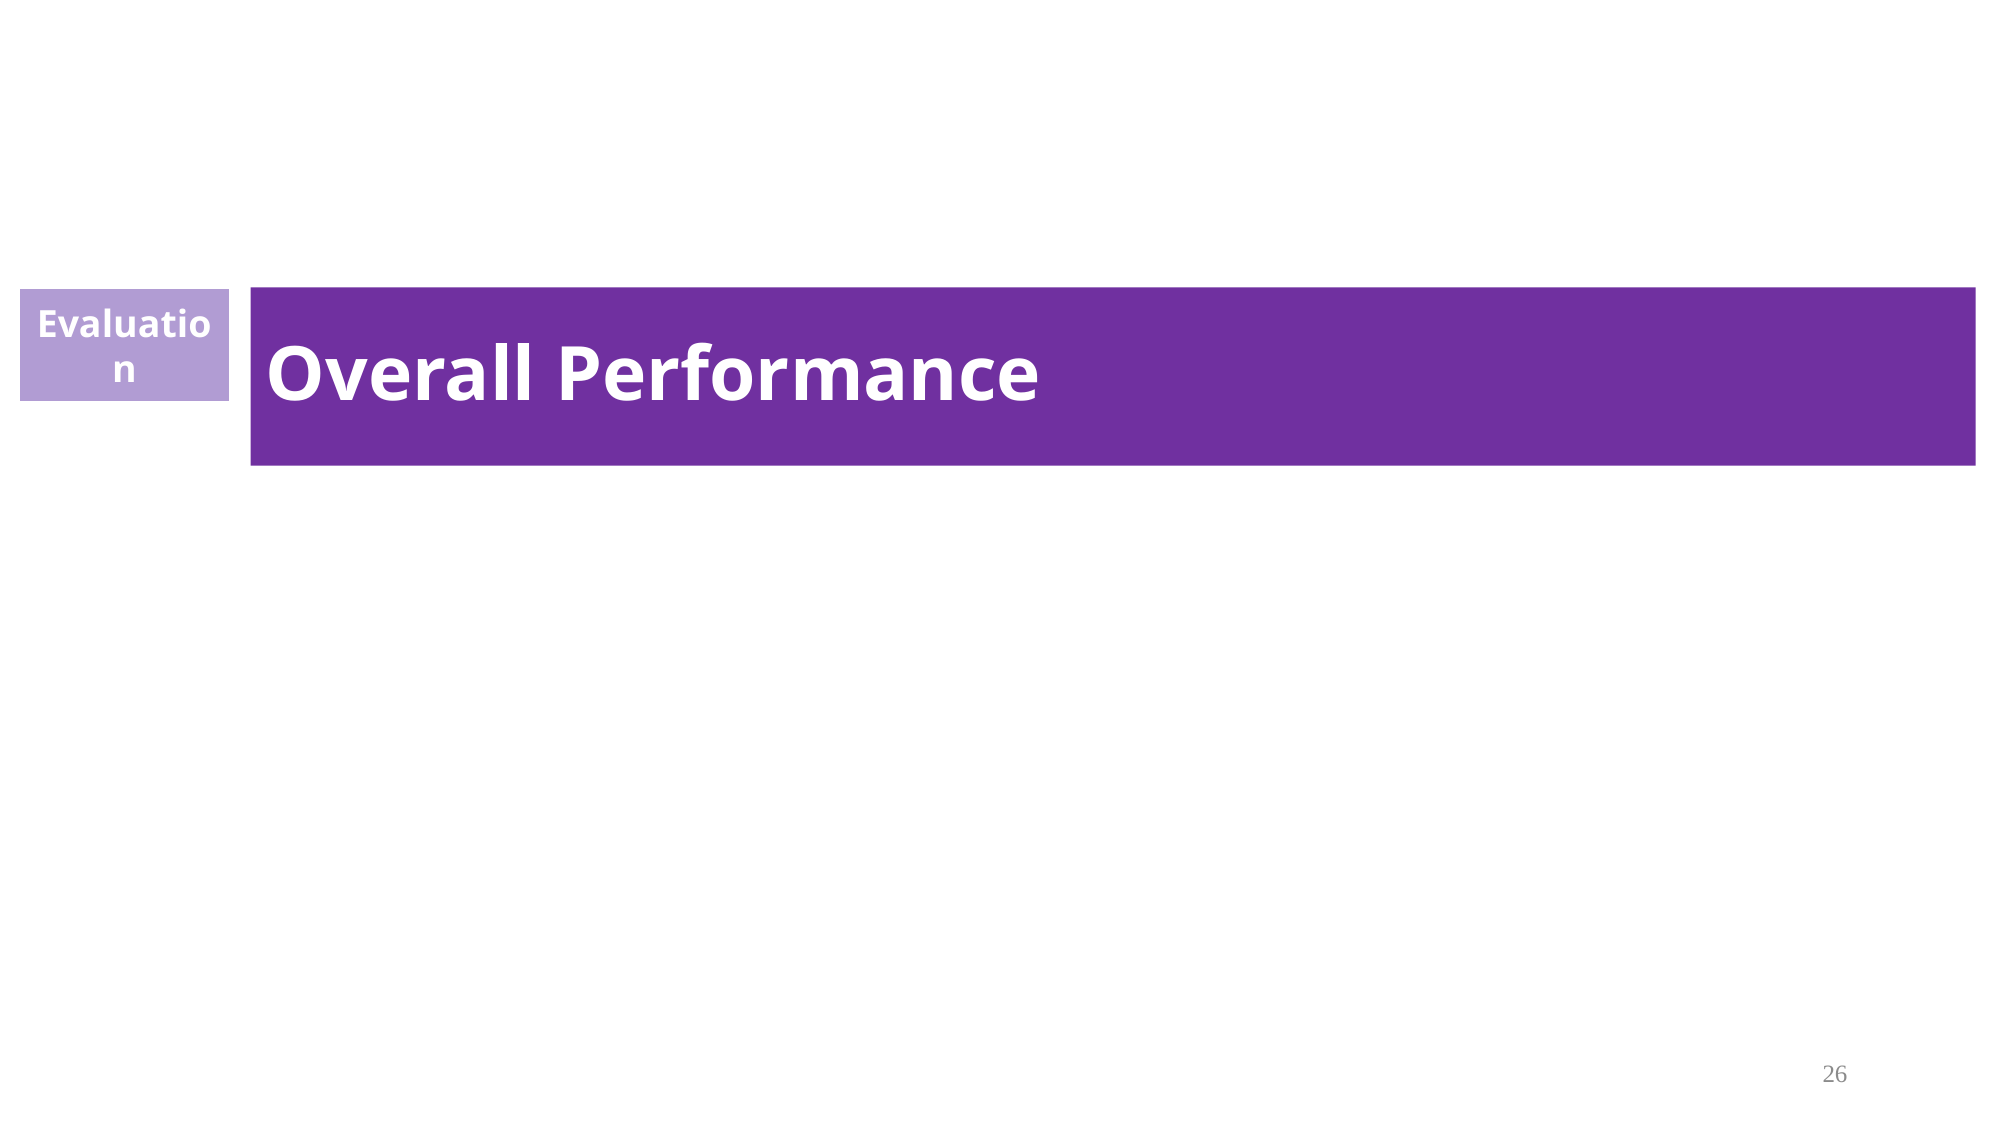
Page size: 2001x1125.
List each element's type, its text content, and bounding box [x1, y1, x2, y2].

title Overall Performance [250, 287, 1976, 466]
text_box Evaluation [17, 286, 232, 404]
slide_number [1412, 1042, 1863, 1103]
